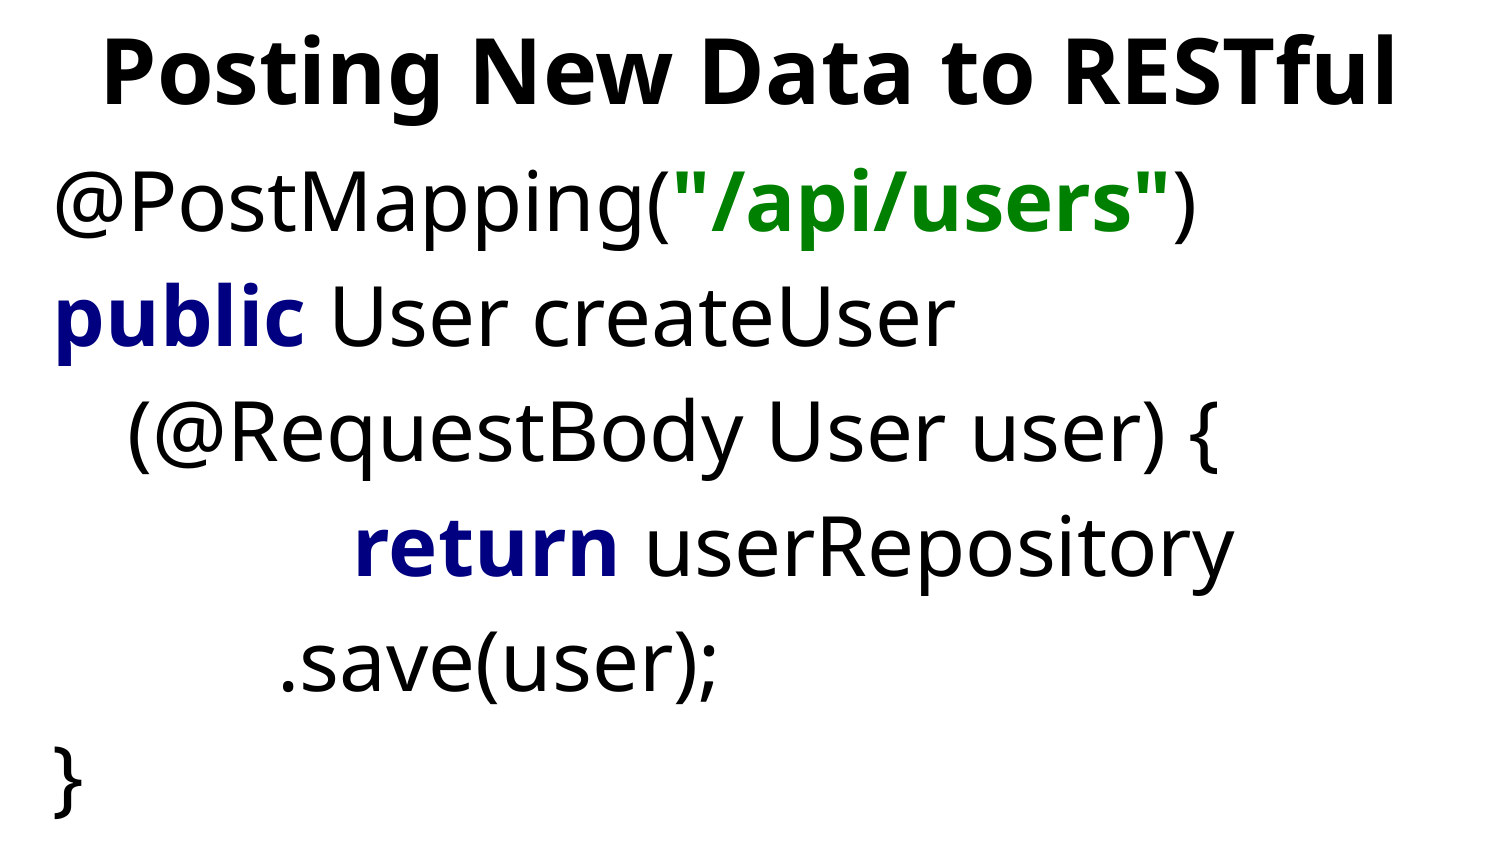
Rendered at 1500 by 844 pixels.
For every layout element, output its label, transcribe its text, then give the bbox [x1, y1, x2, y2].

list @PostMapping("/api/users") public User createUser (@RequestBody User user) { return userRepository .save(user); } [37, 118, 1500, 844]
title Posting New Data to RESTful Services [0, 0, 1500, 119]
